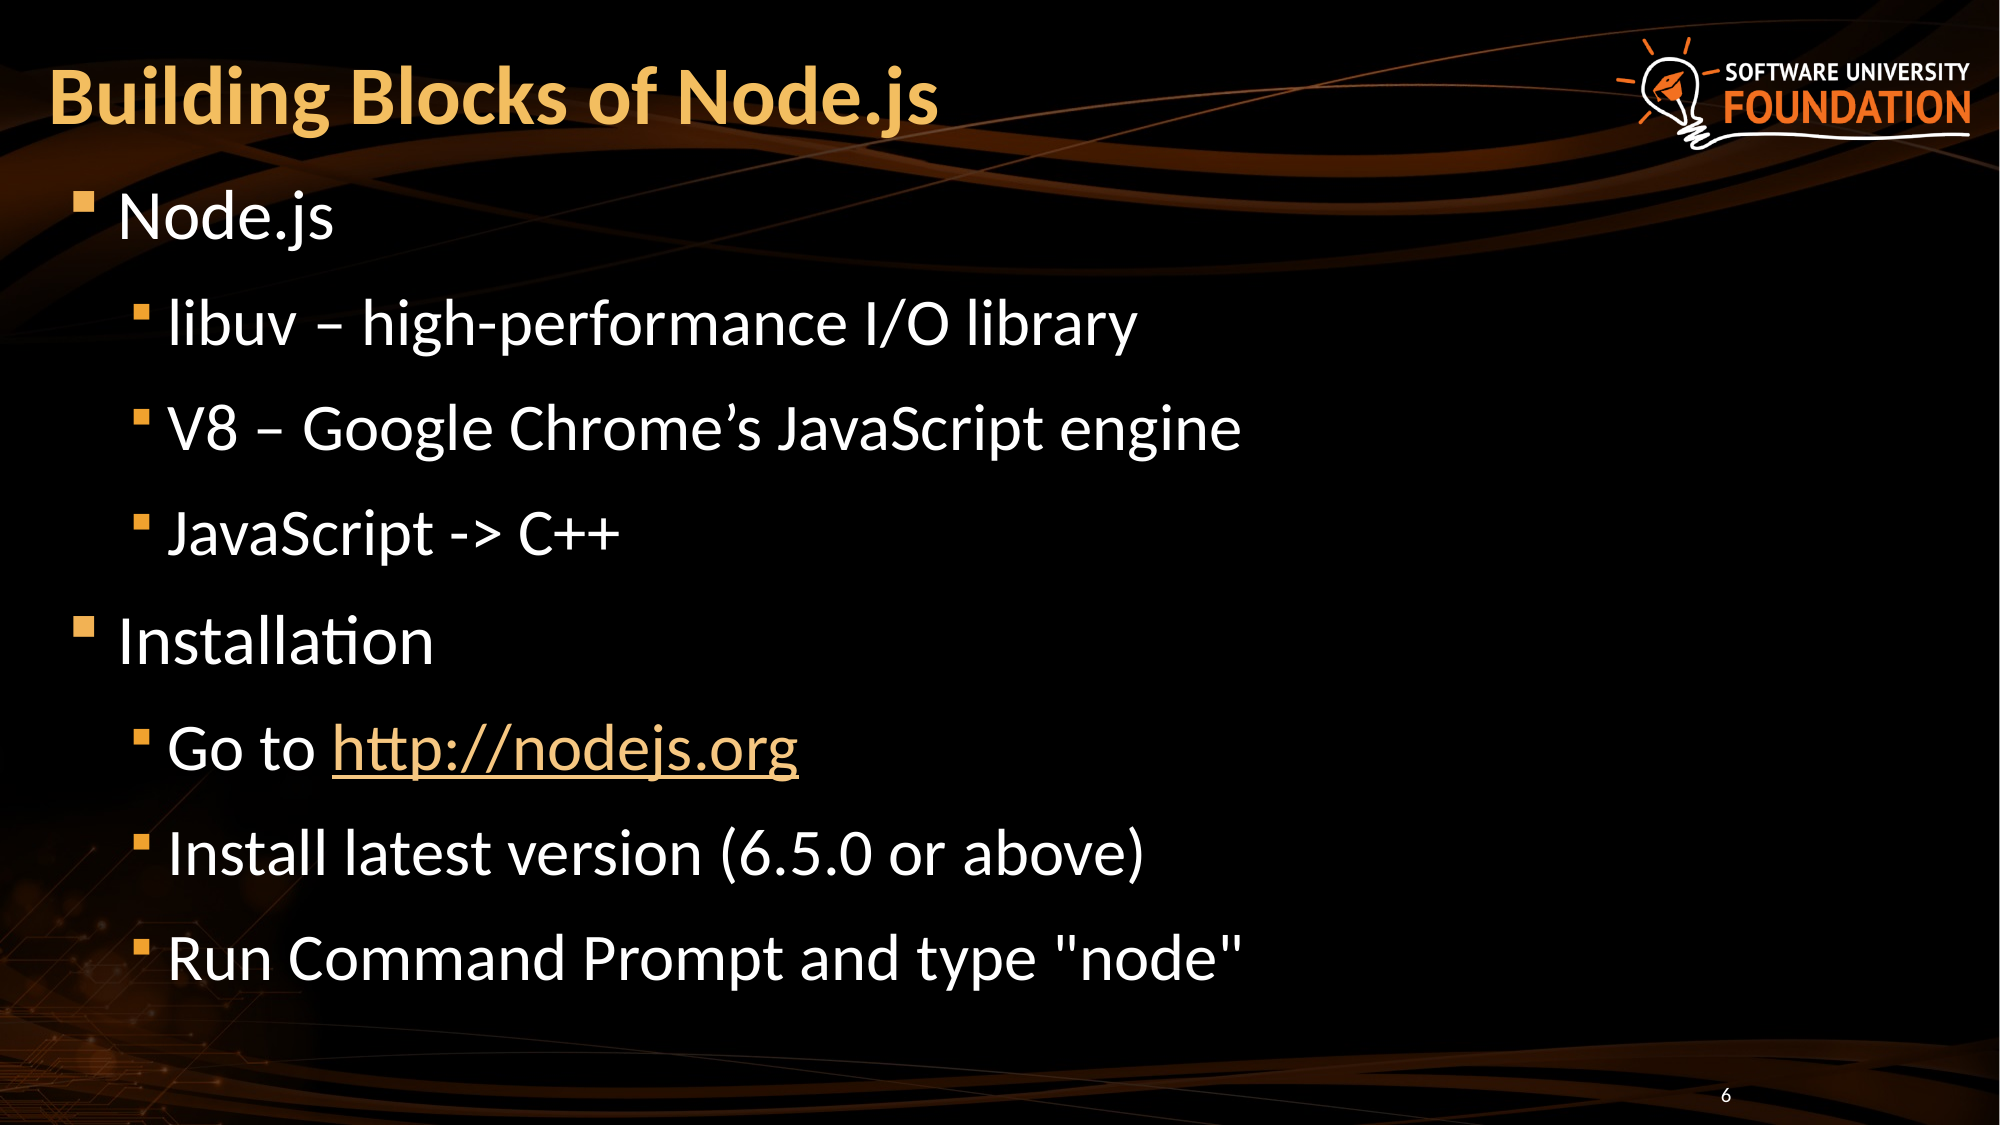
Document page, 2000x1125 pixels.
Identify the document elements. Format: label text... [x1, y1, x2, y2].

title Building Blocks of Node.js [30, 6, 1602, 189]
slide_number 6 [1662, 1074, 1738, 1113]
list Node.js libuv – high-performance I/O library V8 – Google Chrome’s JavaScript engine JavaScript -> C++ Installation Go to http://nodejs.org Install latest version (6.5.0 or above) Run Command Prompt and type "node" [49, 162, 1713, 1088]
picture [0, 0, 2000, 1125]
